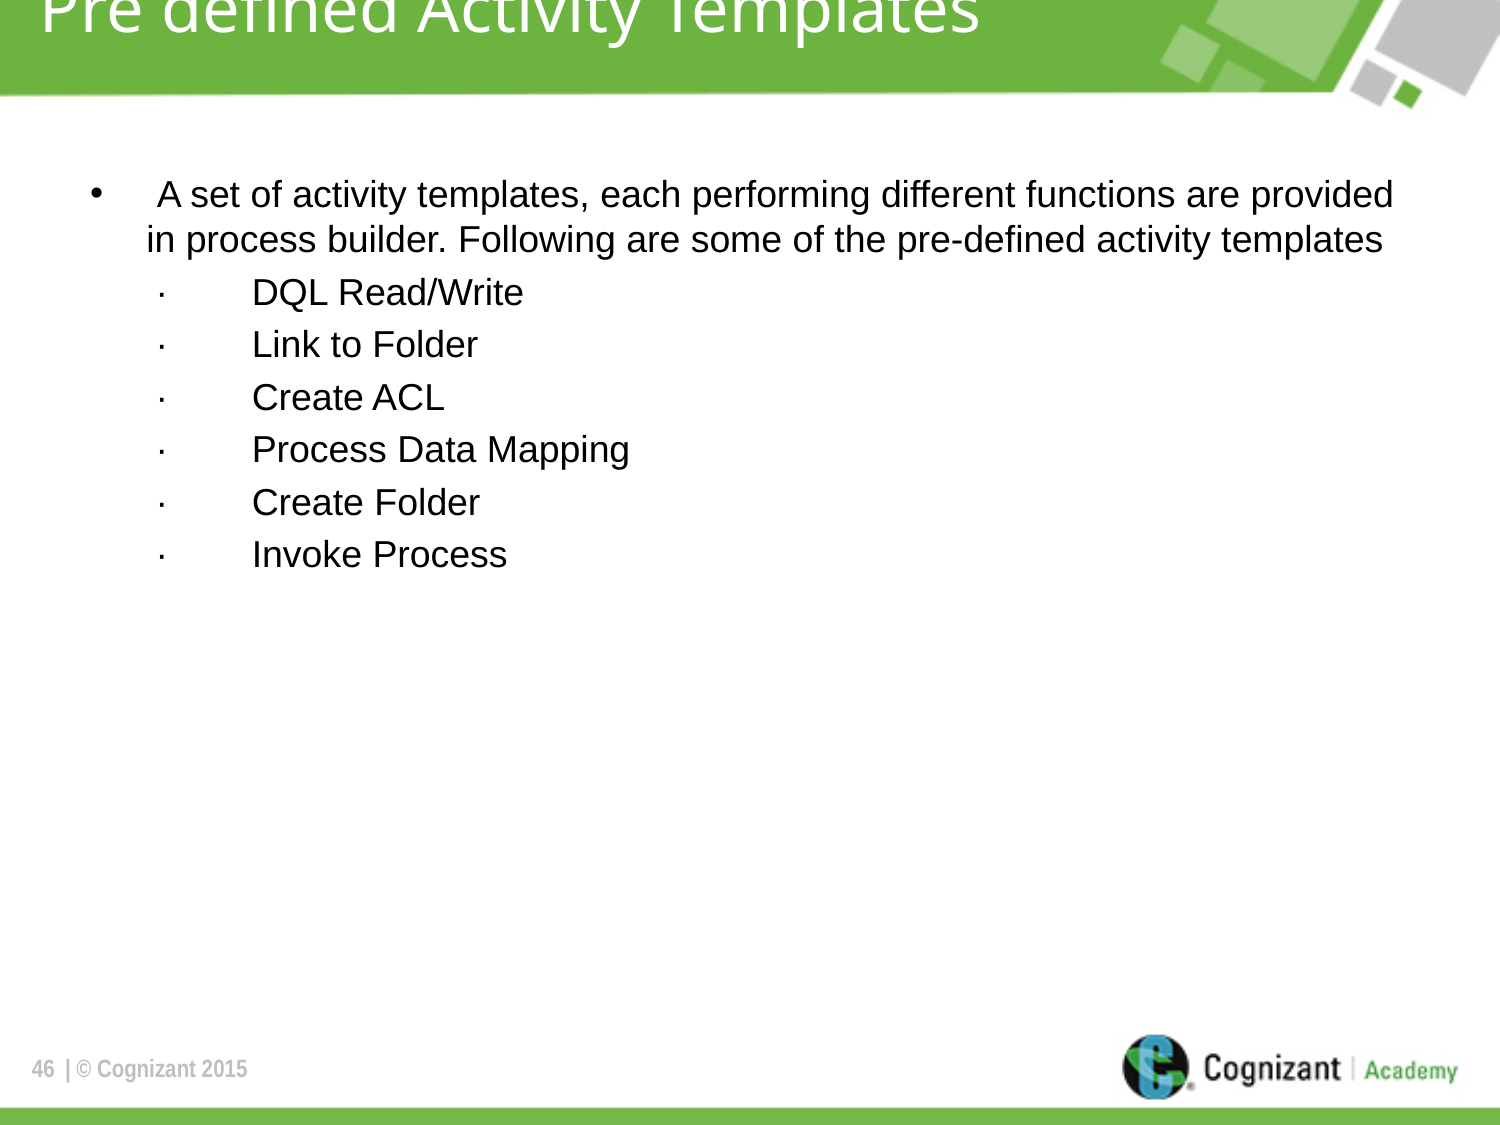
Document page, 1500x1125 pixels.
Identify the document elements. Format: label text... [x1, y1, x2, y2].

footer | © Cognizant 2015 [88, 1037, 275, 1098]
list A set of activity templates, each performing different functions are provided in process builder. Following are some of the pre-defined activity templates · DQL Read/Write · Link to Folder · Create ACL · Process Data Mapping · Create Folder · Invoke Process [74, 162, 1426, 1006]
title Pre defined Activity Templates [24, 3, 1200, 88]
slide_number 46 [16, 1037, 88, 1098]
picture [0, 0, 1500, 1125]
